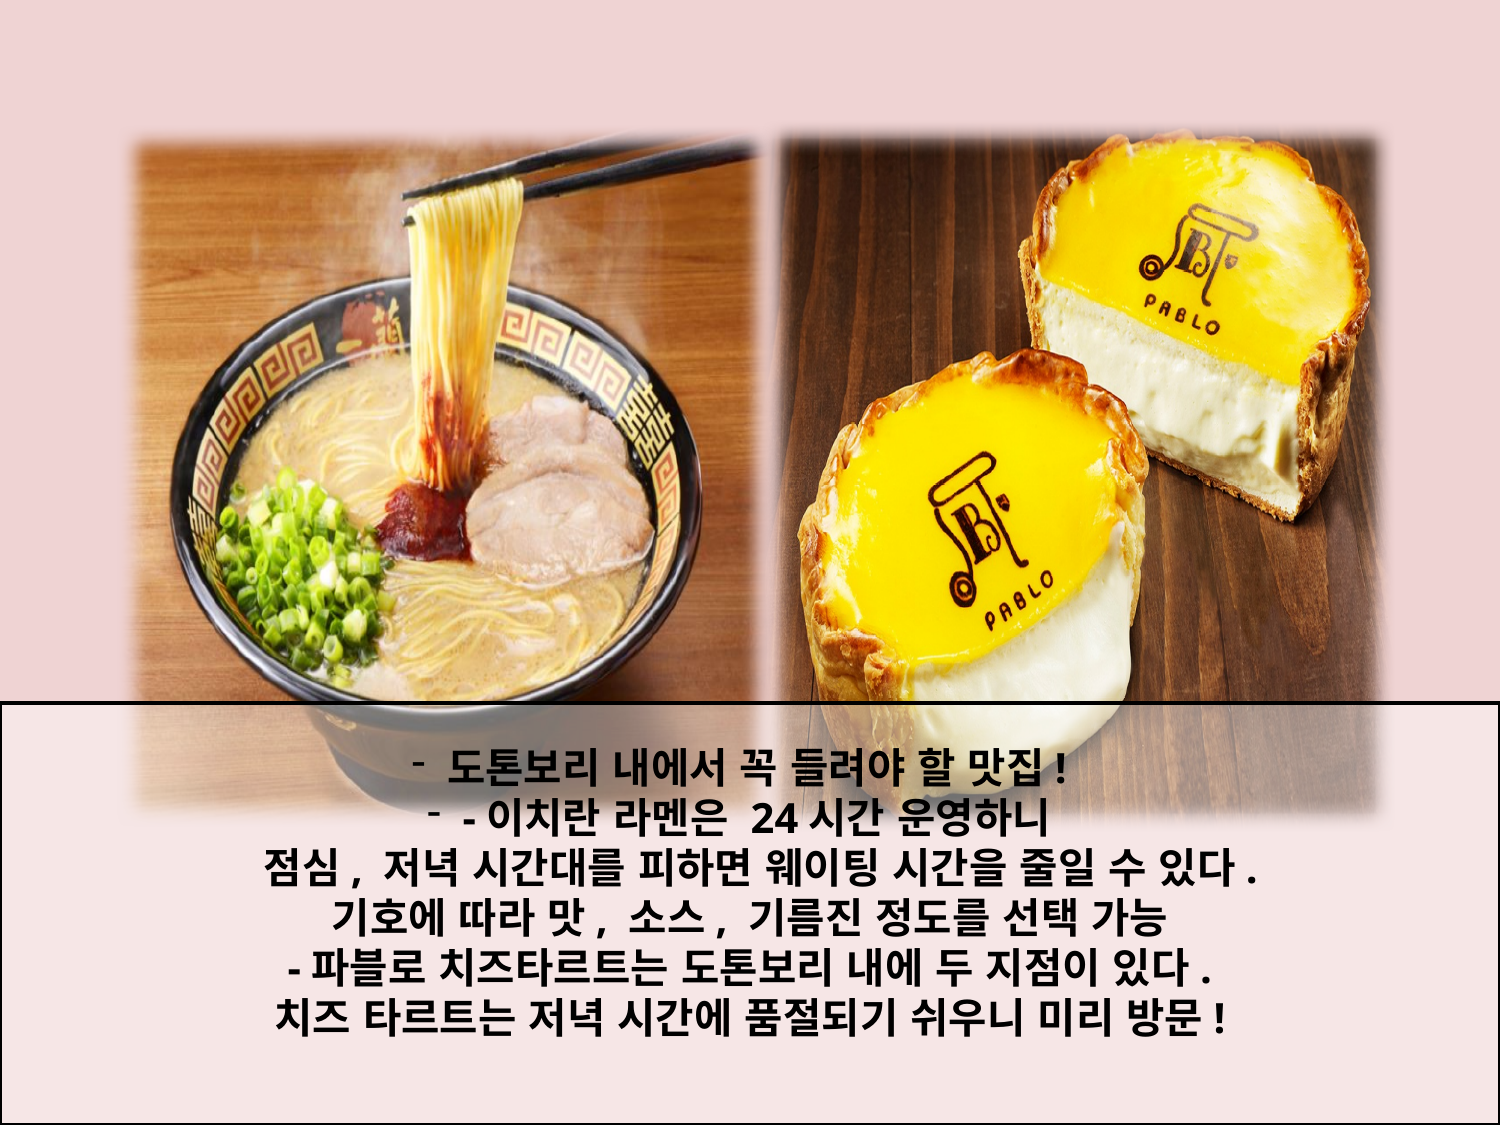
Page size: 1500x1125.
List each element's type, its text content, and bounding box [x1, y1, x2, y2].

text_box 도톤보리 내에서 꼭 들려야 할 맛집! -이치란 라멘은 24시간 운영하니 점심, 저녁 시간대를 피하면 웨이팅 시간을 줄일 수 있다. 기호에 따라 맛, 소스, 기름진 정도를 선택 가능 -파블로 치즈타르트는 도톤보리 내에 두 지점이 있다. 치즈 타르트는 저녁 시간에 품절되기 쉬우니 미리 방문! [0, 701, 1500, 1125]
picture [116, 120, 1395, 833]
